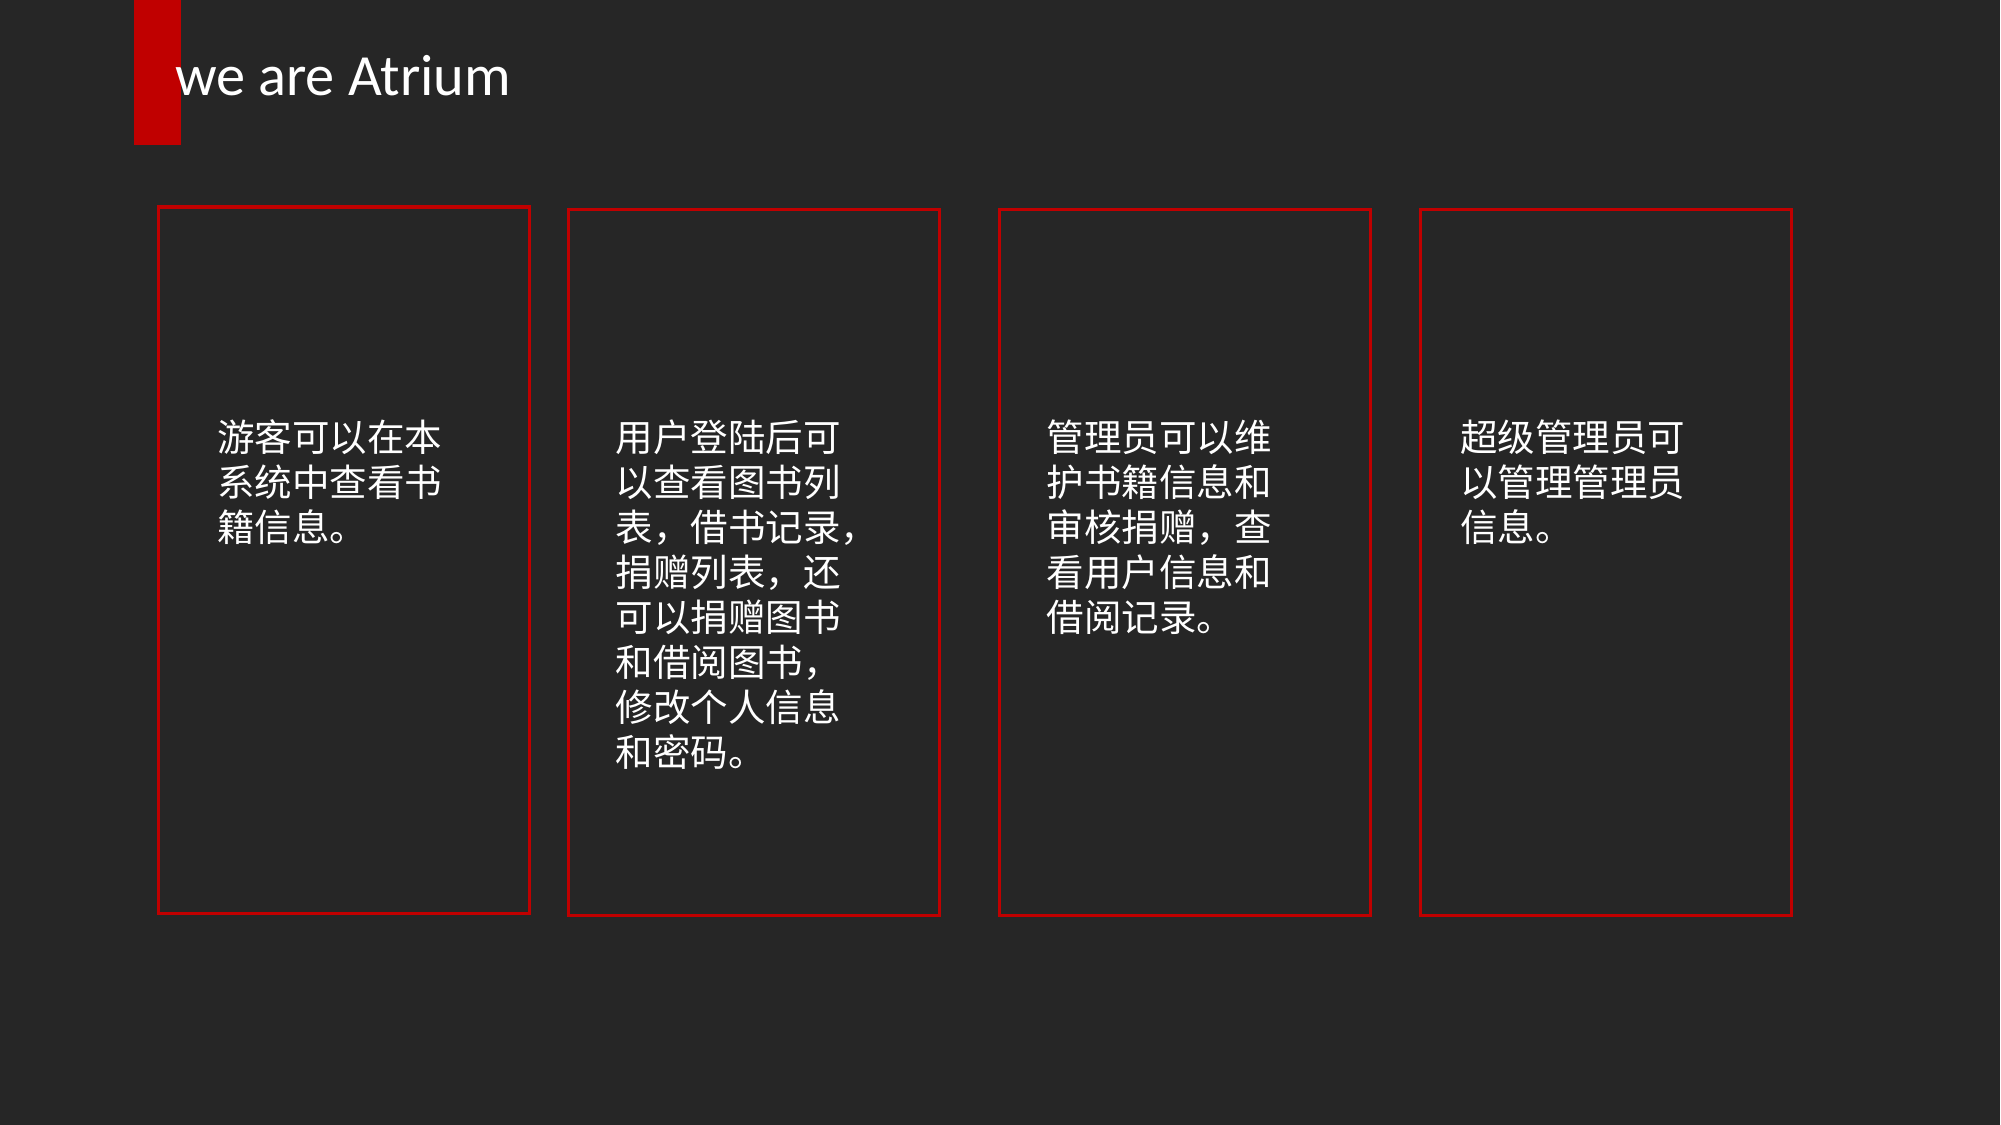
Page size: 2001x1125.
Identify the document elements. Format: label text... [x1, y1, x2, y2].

text_box [1419, 208, 1793, 917]
text_box 管理员可以维护书籍信息和审核捐赠，查看用户信息和借阅记录。 [1031, 406, 1315, 692]
text_box 游客可以在本系统中查看书籍信息。 [202, 406, 486, 557]
text_box [999, 208, 1372, 917]
text_box [157, 206, 531, 914]
text_box 用户登陆后可以查看图书列表，借书记录，捐赠列表，还可以捐赠图书和借阅图书，修改个人信息和密码。 [601, 406, 884, 782]
text_box 超级管理员可以管理管理员信息。 [1445, 406, 1729, 557]
text_box [134, 0, 181, 145]
text_box [568, 208, 941, 917]
text_box we are Atrium [160, 29, 648, 115]
